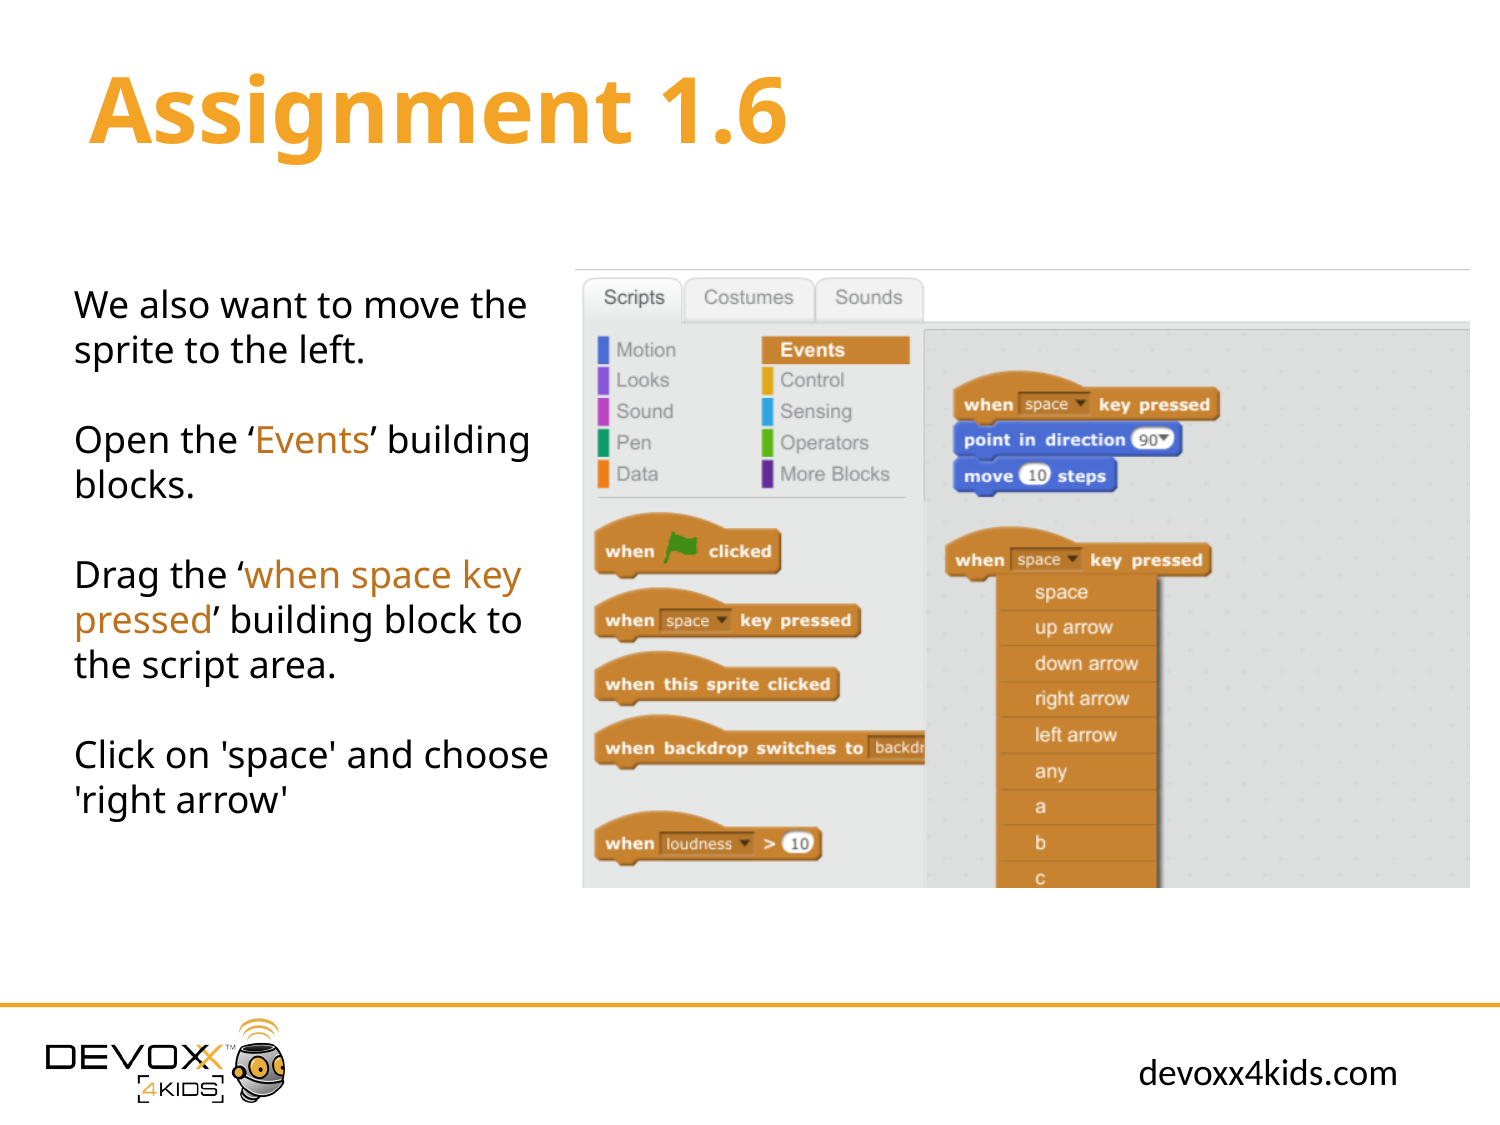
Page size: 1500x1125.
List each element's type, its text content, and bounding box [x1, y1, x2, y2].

picture [574, 269, 1471, 888]
text_box We also want to move the sprite to the left. Open the ‘Events’ building blocks. Drag the ‘when space key pressed’ building block to the script area. Click on 'space' and choose 'right arrow' [59, 273, 589, 964]
text_box Assignment 1.6 [75, 45, 1425, 233]
picture [46, 1018, 285, 1103]
